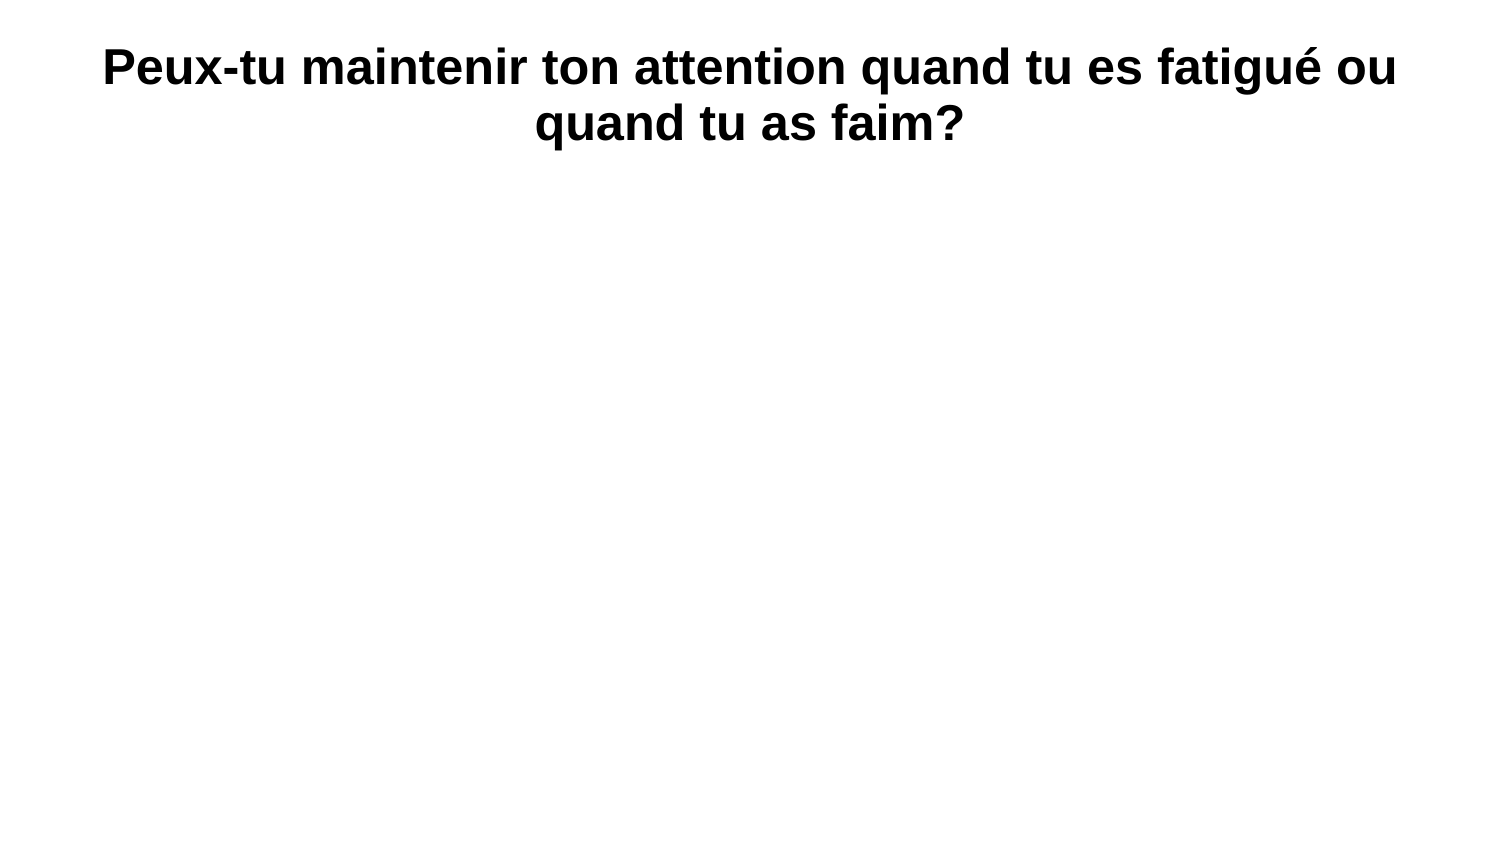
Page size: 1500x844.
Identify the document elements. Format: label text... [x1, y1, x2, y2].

title Peux-tu maintenir ton attention quand tu es fatigué ou quand tu as faim? [51, 23, 1449, 167]
